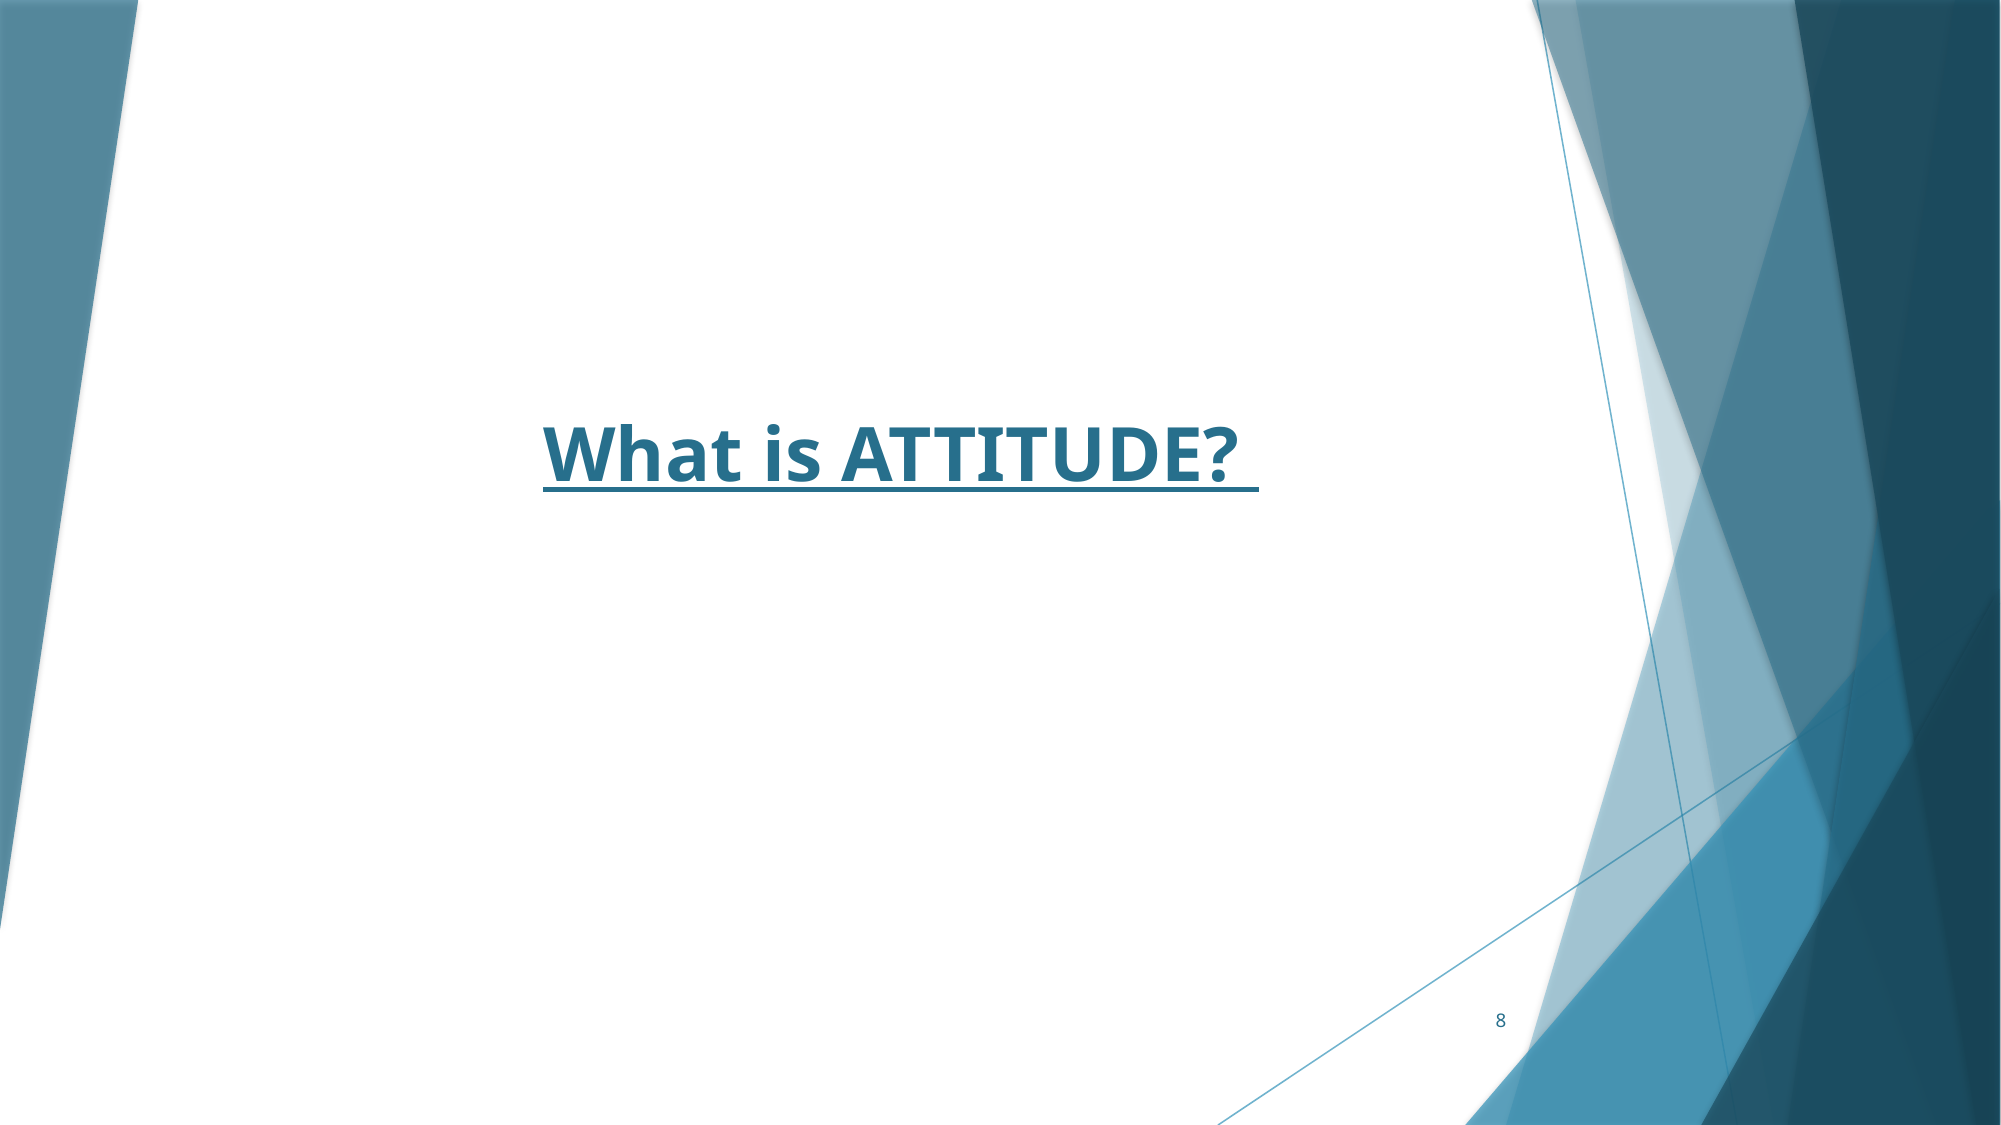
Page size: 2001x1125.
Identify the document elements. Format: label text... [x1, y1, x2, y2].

subtitle What is ATTITUDE? [528, 398, 1704, 610]
slide_number 8 [1409, 991, 1522, 1051]
